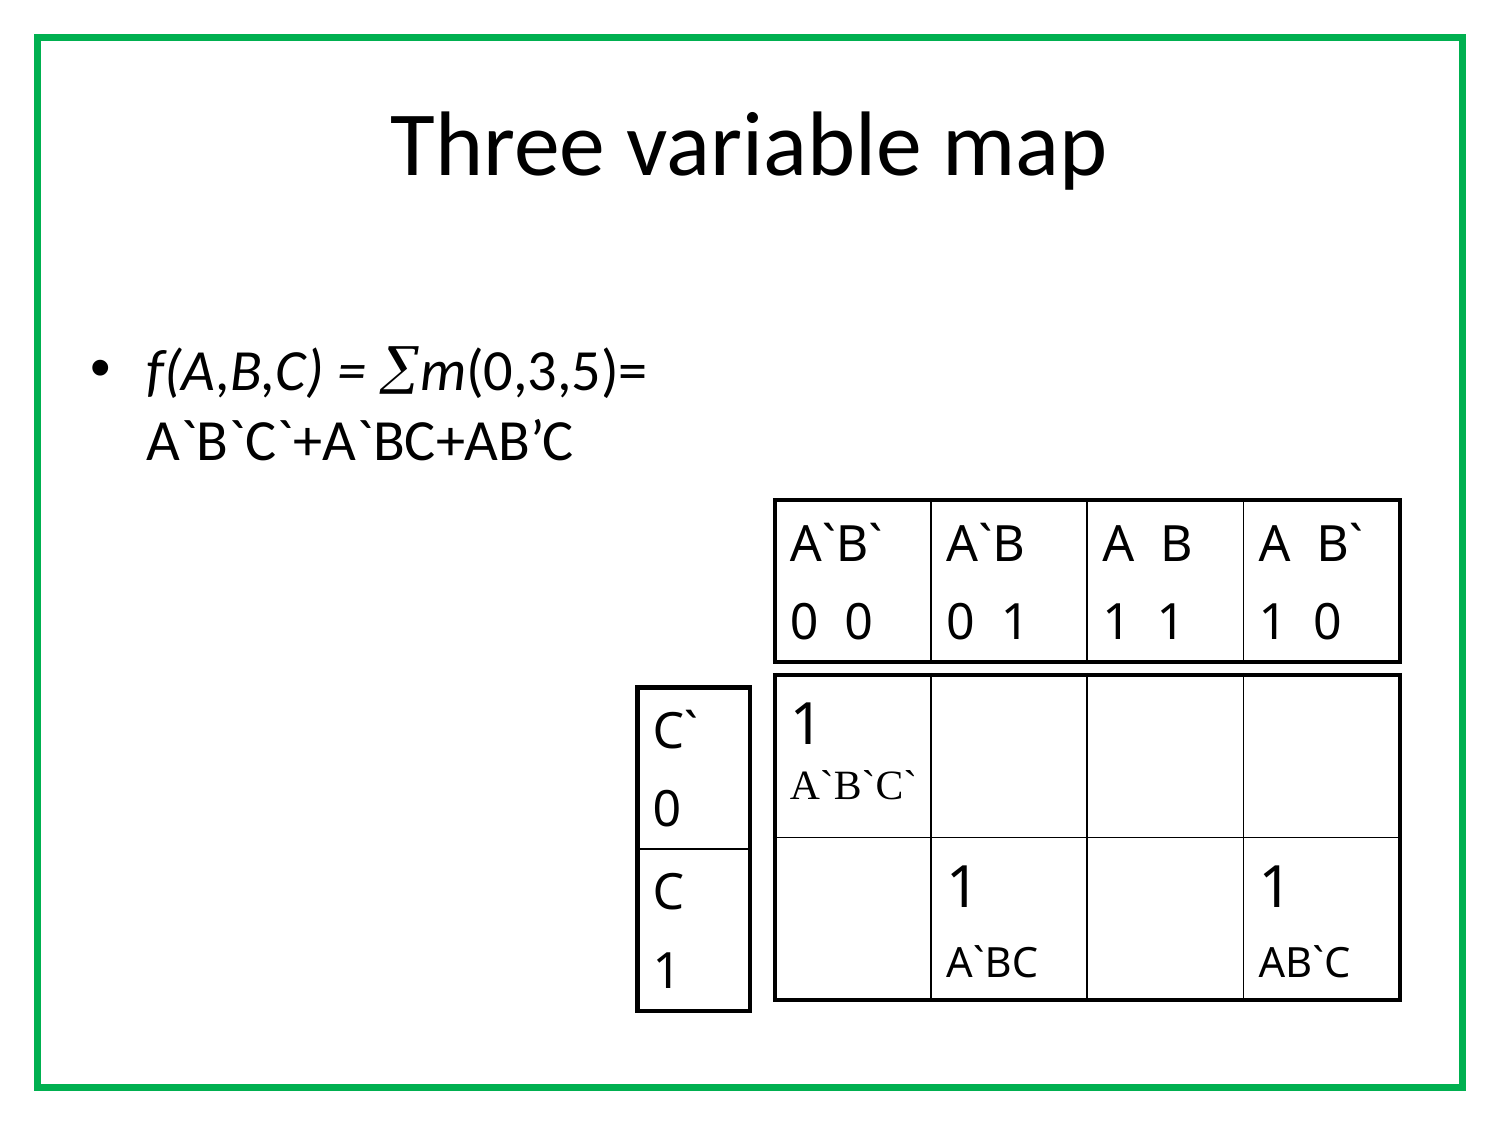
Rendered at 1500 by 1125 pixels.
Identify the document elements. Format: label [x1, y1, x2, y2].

text_box [37, 37, 1463, 1088]
